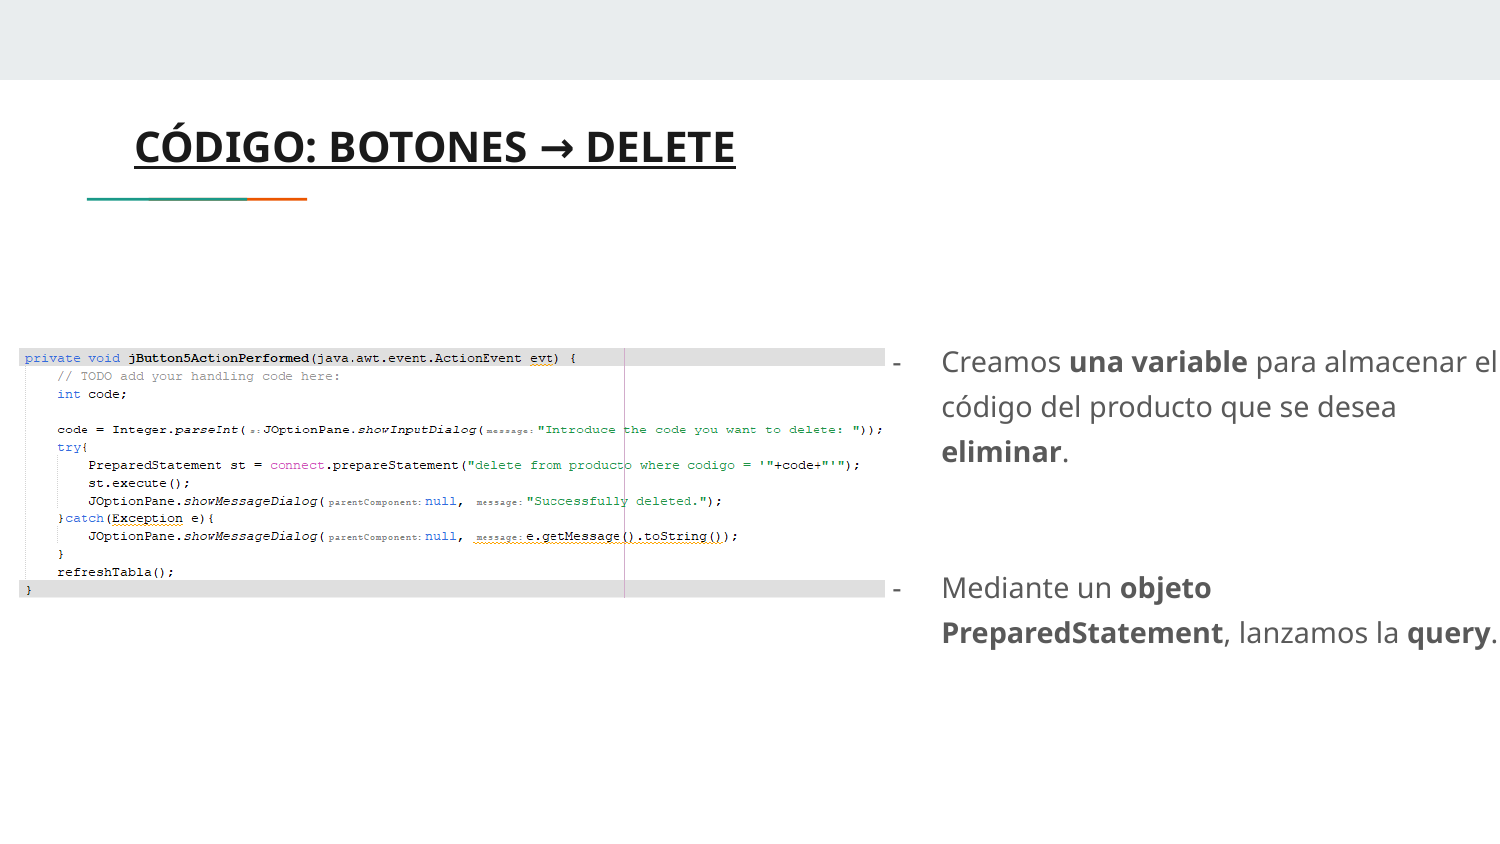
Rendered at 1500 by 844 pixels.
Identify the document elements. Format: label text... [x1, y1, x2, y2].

title CÓDIGO: BOTONES → DELETE [119, 102, 1381, 191]
list Creamos una variable para almacenar el código del producto que se desea eliminar. Mediante un objeto PreparedStatement, lanzamos la query. [857, 320, 1500, 685]
picture [18, 348, 885, 598]
